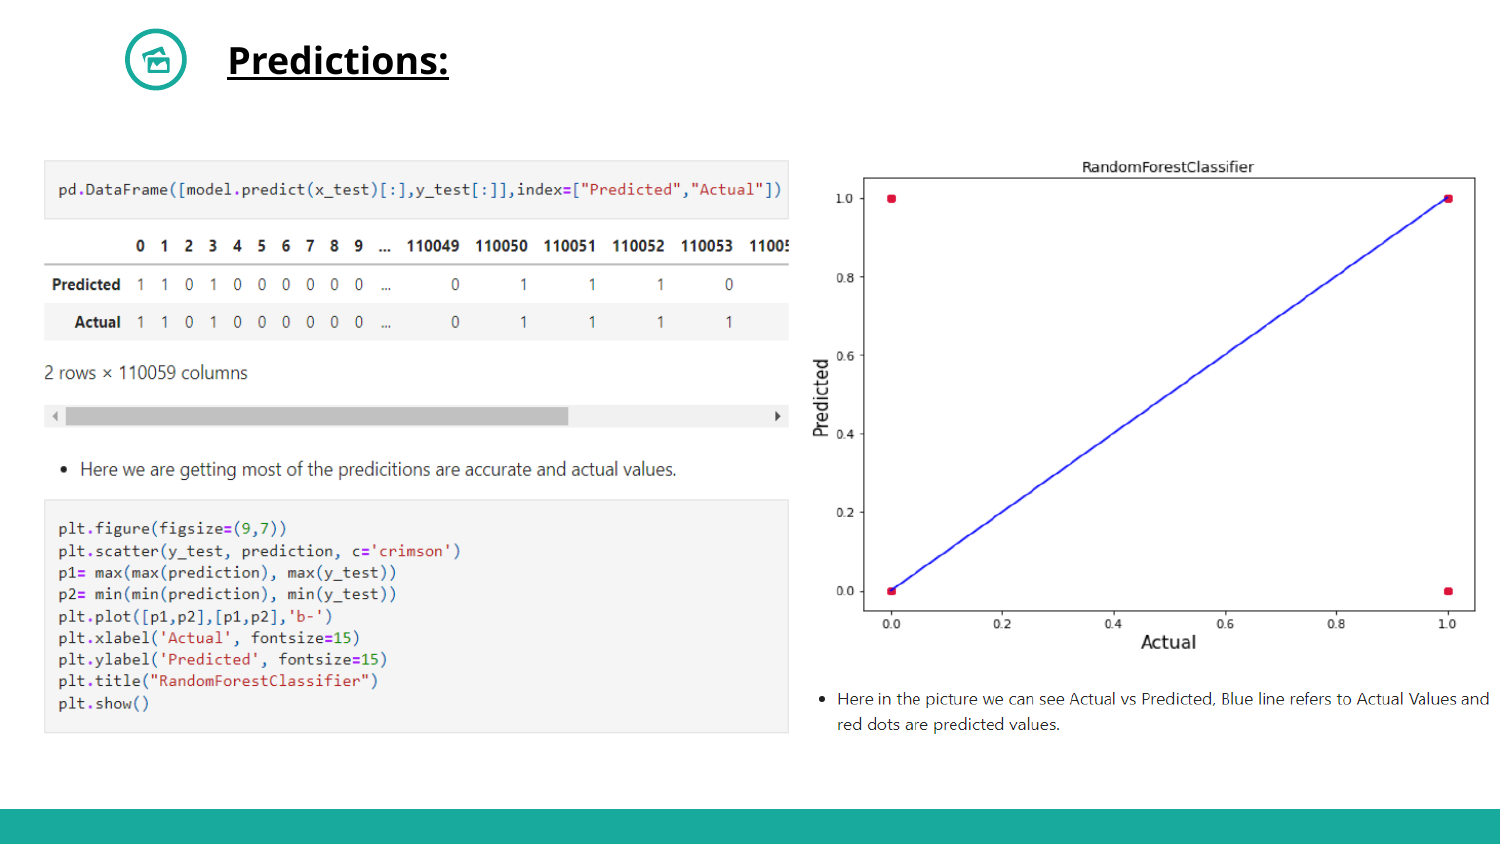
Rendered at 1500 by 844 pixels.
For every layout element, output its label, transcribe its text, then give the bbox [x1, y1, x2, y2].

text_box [127, 30, 185, 89]
text_box [0, 808, 1500, 844]
text_box Predictions: [212, 29, 467, 89]
picture [34, 154, 1500, 744]
